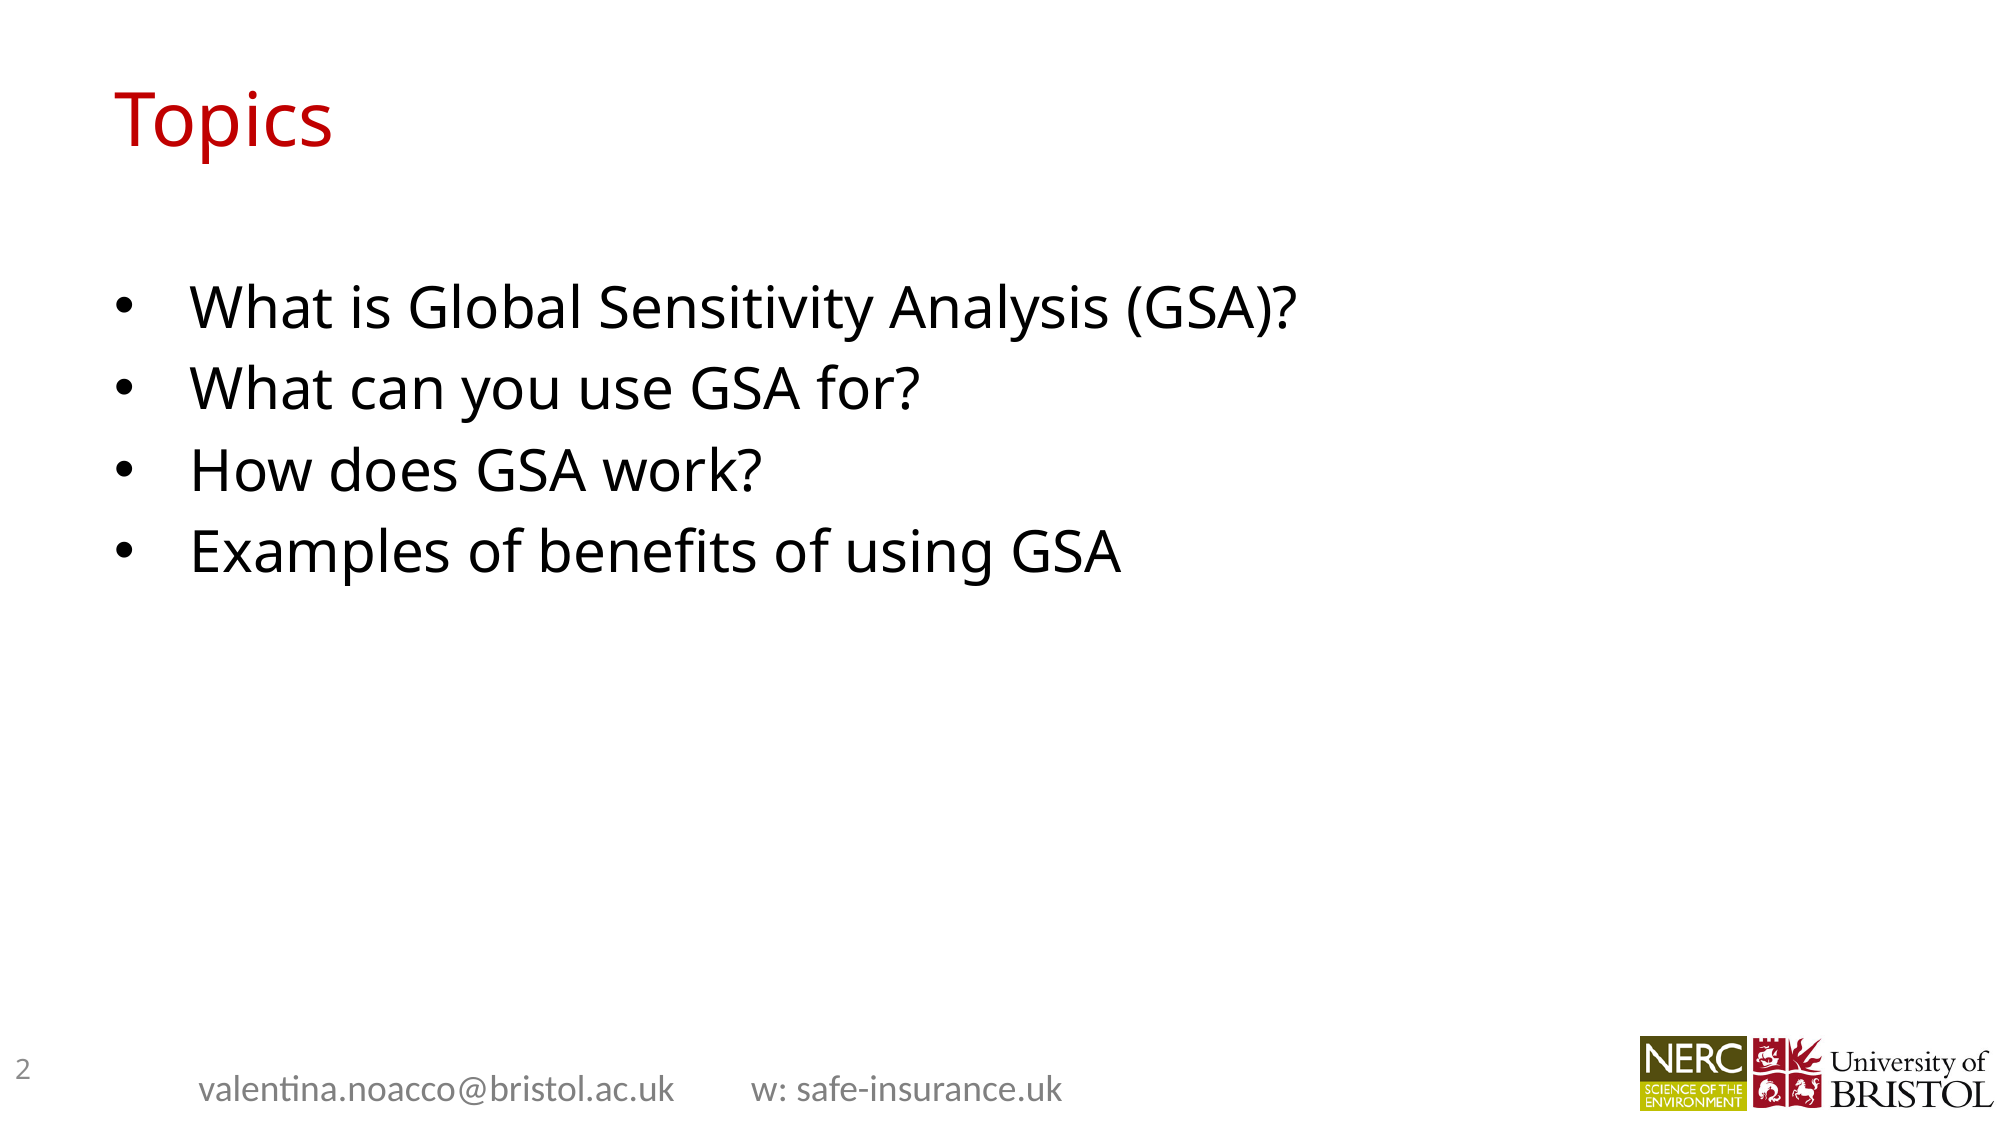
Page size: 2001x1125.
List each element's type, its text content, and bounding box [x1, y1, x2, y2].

picture [1640, 1029, 2000, 1124]
slide_number 2 [0, 1040, 467, 1101]
list What is Global Sensitivity Analysis (GSA)? What can you use GSA for? How does GSA work? Examples of benefits of using GSA [99, 262, 1900, 1005]
title Topics [99, 0, 1900, 233]
